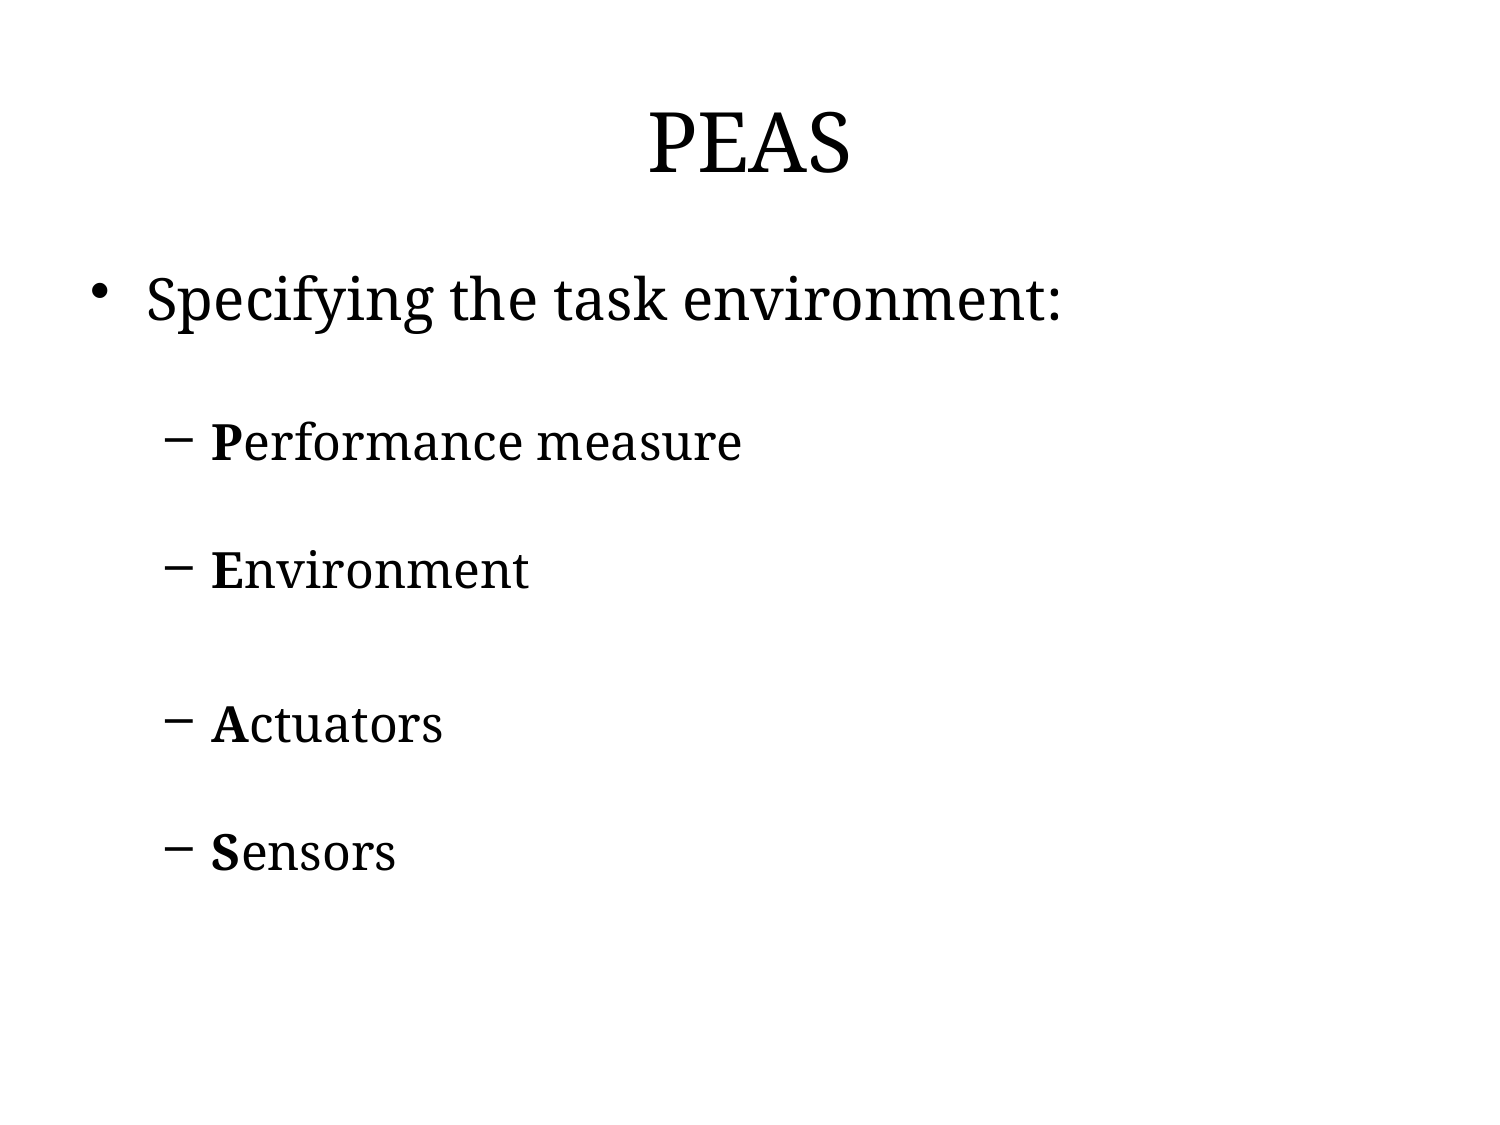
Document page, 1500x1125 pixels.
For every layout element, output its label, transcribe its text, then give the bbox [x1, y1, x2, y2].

title PEAS [75, 45, 1425, 233]
list Specifying the task environment: Performance measure Environment Actuators Sensors [75, 262, 1425, 1005]
